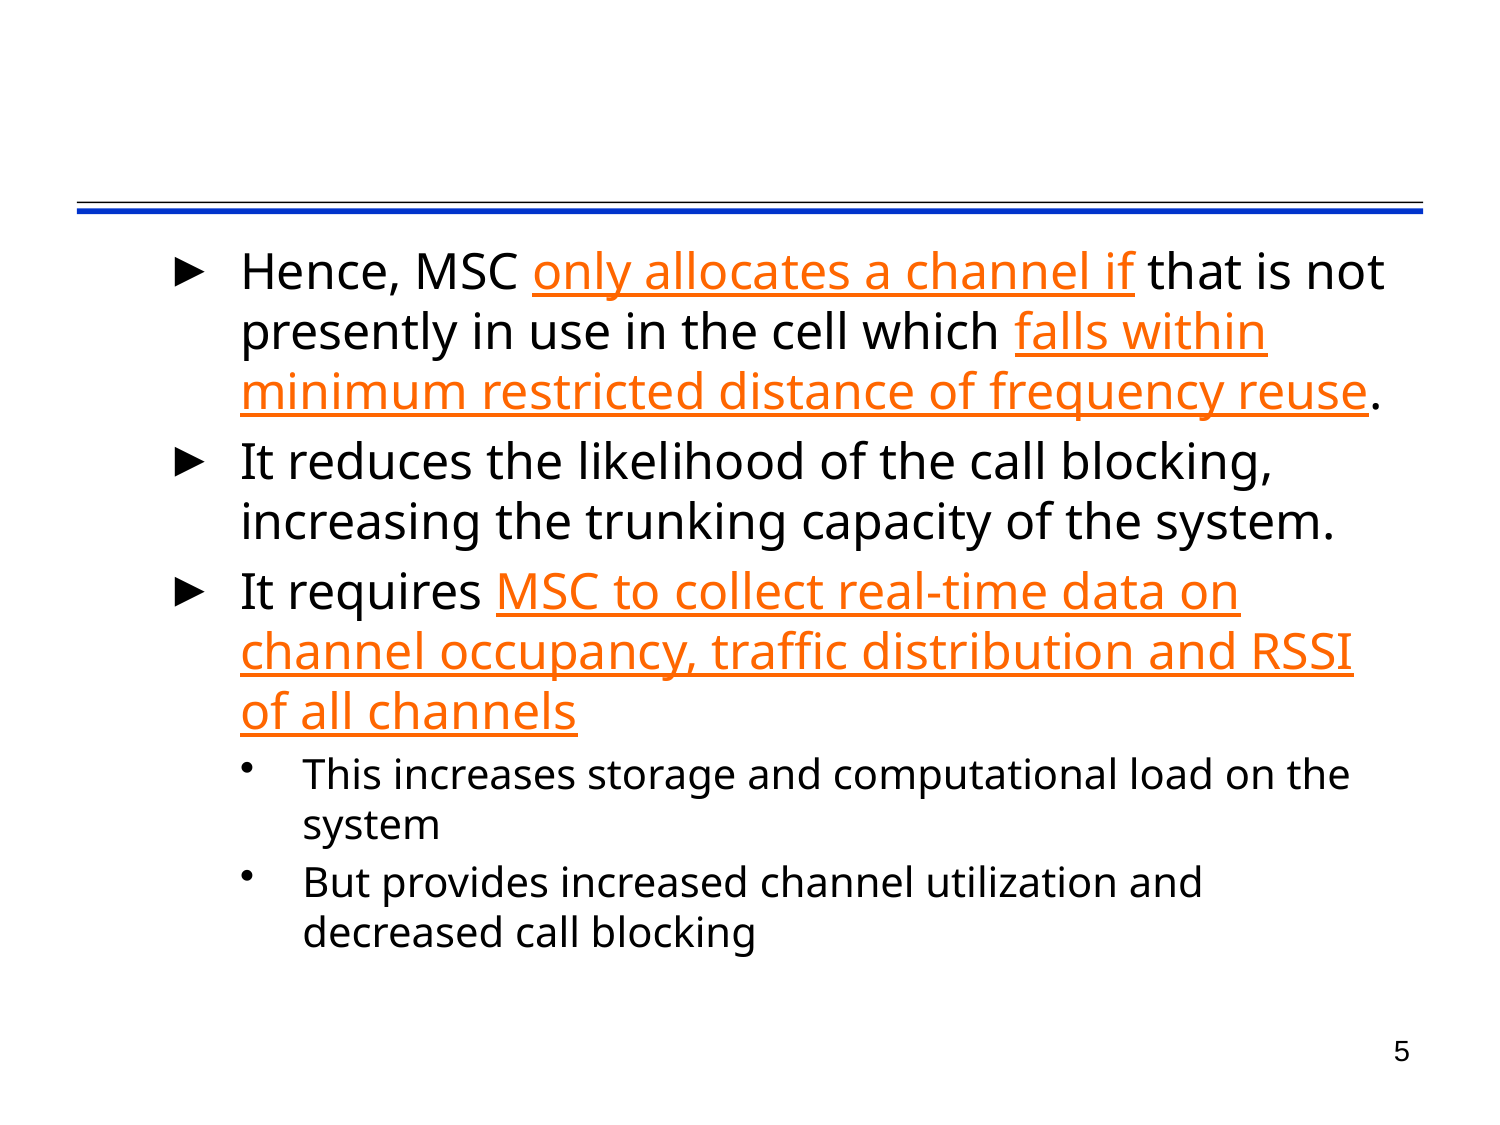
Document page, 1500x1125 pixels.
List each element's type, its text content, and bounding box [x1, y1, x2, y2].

list Hence, MSC only allocates a channel if that is not presently in use in the cell which falls within minimum restricted distance of frequency reuse. It reduces the likelihood of the call blocking, increasing the trunking capacity of the system. It requires MSC to collect real-time data on channel occupancy, traffic distribution and RSSI of all channels This increases storage and computational load on the system But provides increased channel utilization and decreased call blocking [75, 231, 1425, 1018]
slide_number 5 [1074, 1024, 1425, 1103]
